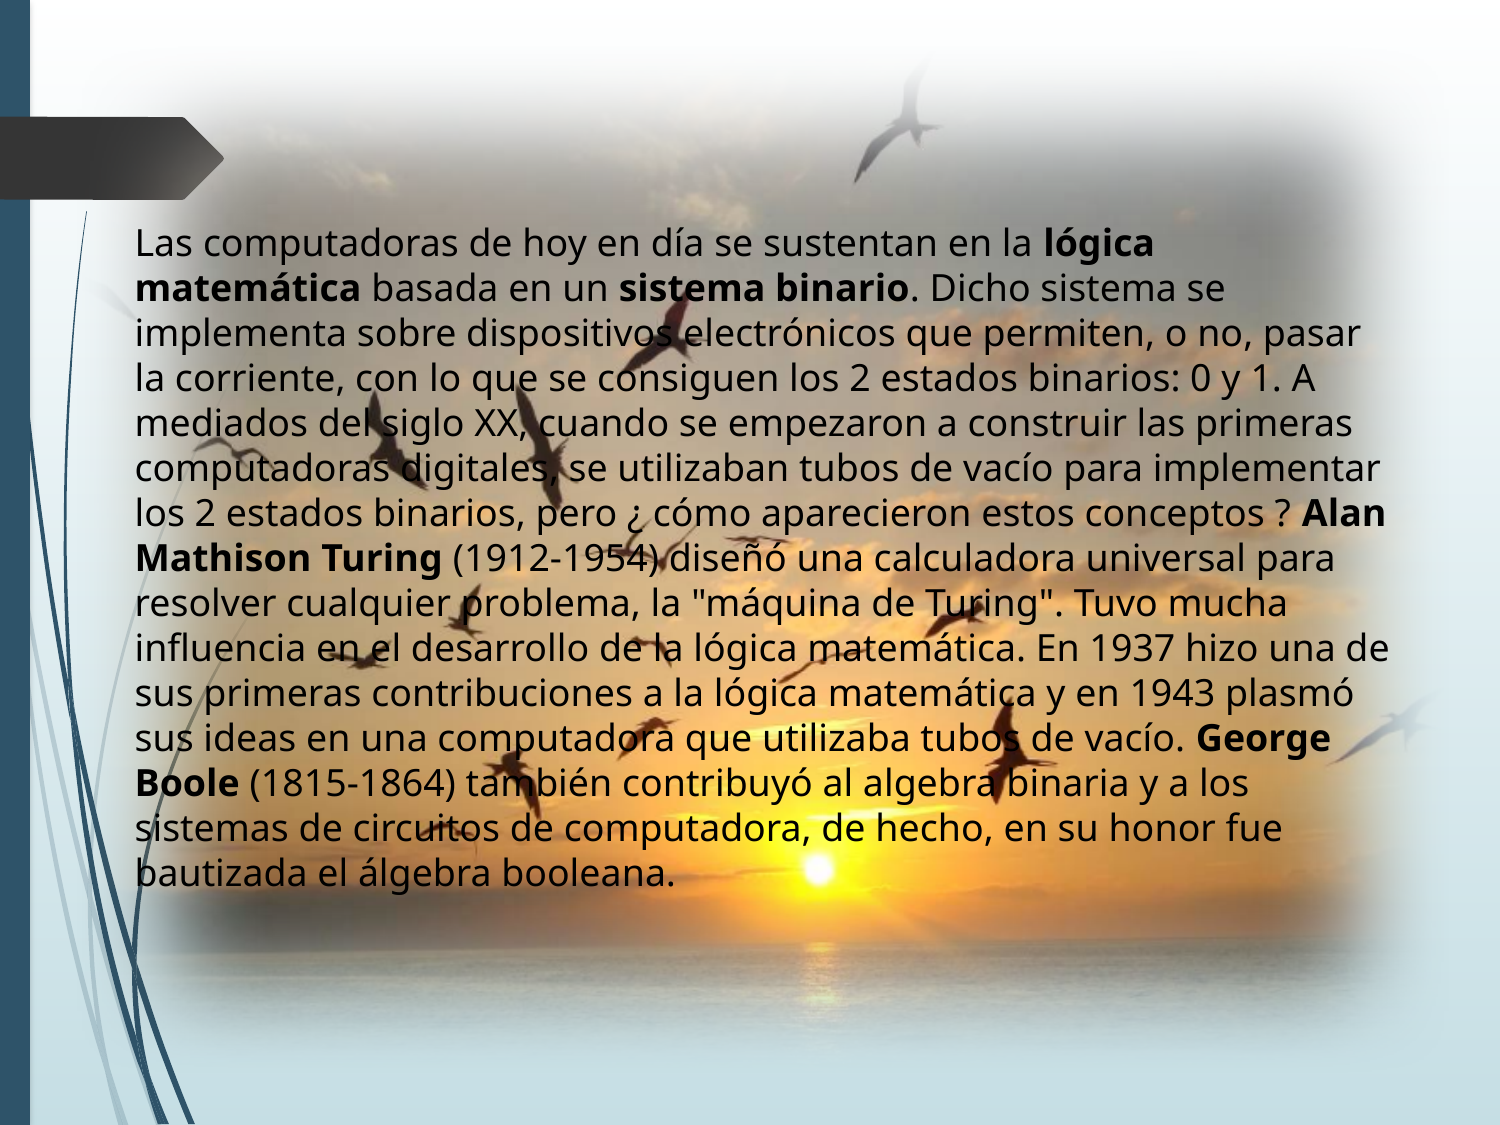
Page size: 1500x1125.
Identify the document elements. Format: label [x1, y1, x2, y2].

picture [73, 41, 1454, 1078]
